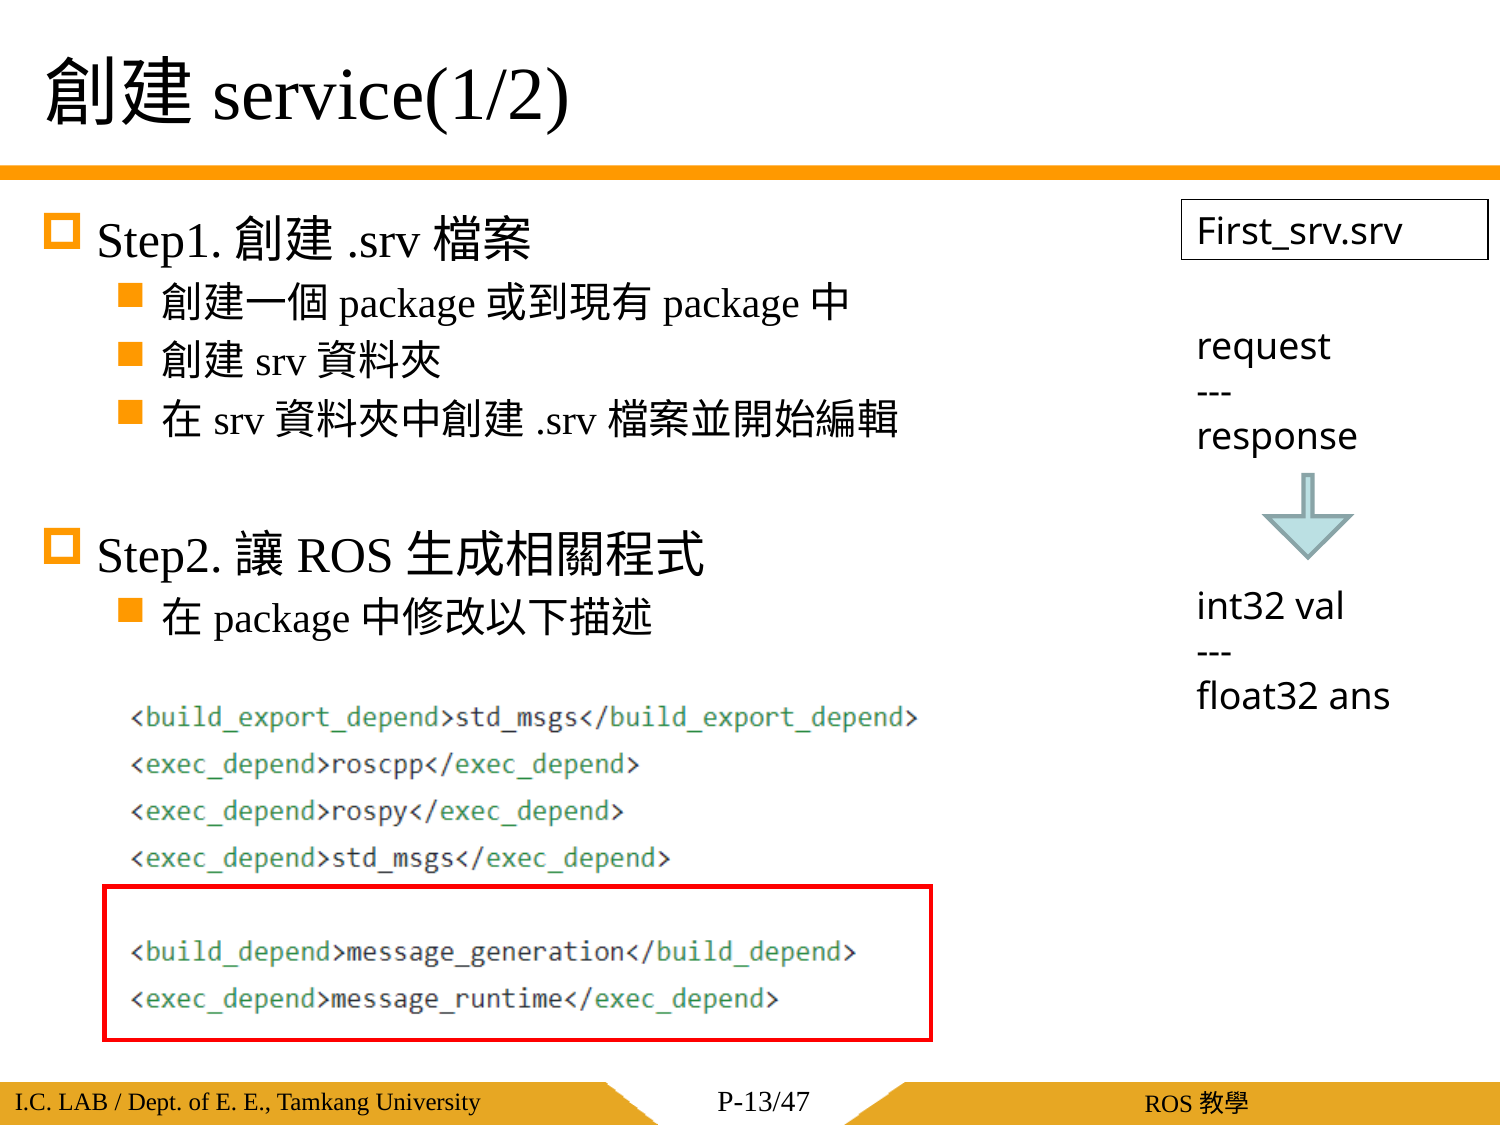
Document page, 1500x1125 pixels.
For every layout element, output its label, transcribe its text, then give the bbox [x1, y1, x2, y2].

text_box [104, 886, 932, 1041]
title 創建service(1/2) [29, 19, 1459, 161]
list Step1.創建.srv檔案 創建一個package或到現有package中 創建srv資料夾 在srv資料夾中創建.srv檔案並開始編輯 Step2.讓ROS生成相關程式 在package中修改以下描述 [24, 200, 1463, 1074]
picture [842, 1082, 1500, 1125]
picture [0, 1082, 658, 1125]
text_box request --- response [1181, 314, 1459, 465]
text_box First_srv.srv [1181, 199, 1489, 260]
picture [113, 703, 1004, 1026]
text_box [1266, 474, 1350, 558]
text_box int32 val --- float32 ans [1181, 574, 1463, 725]
